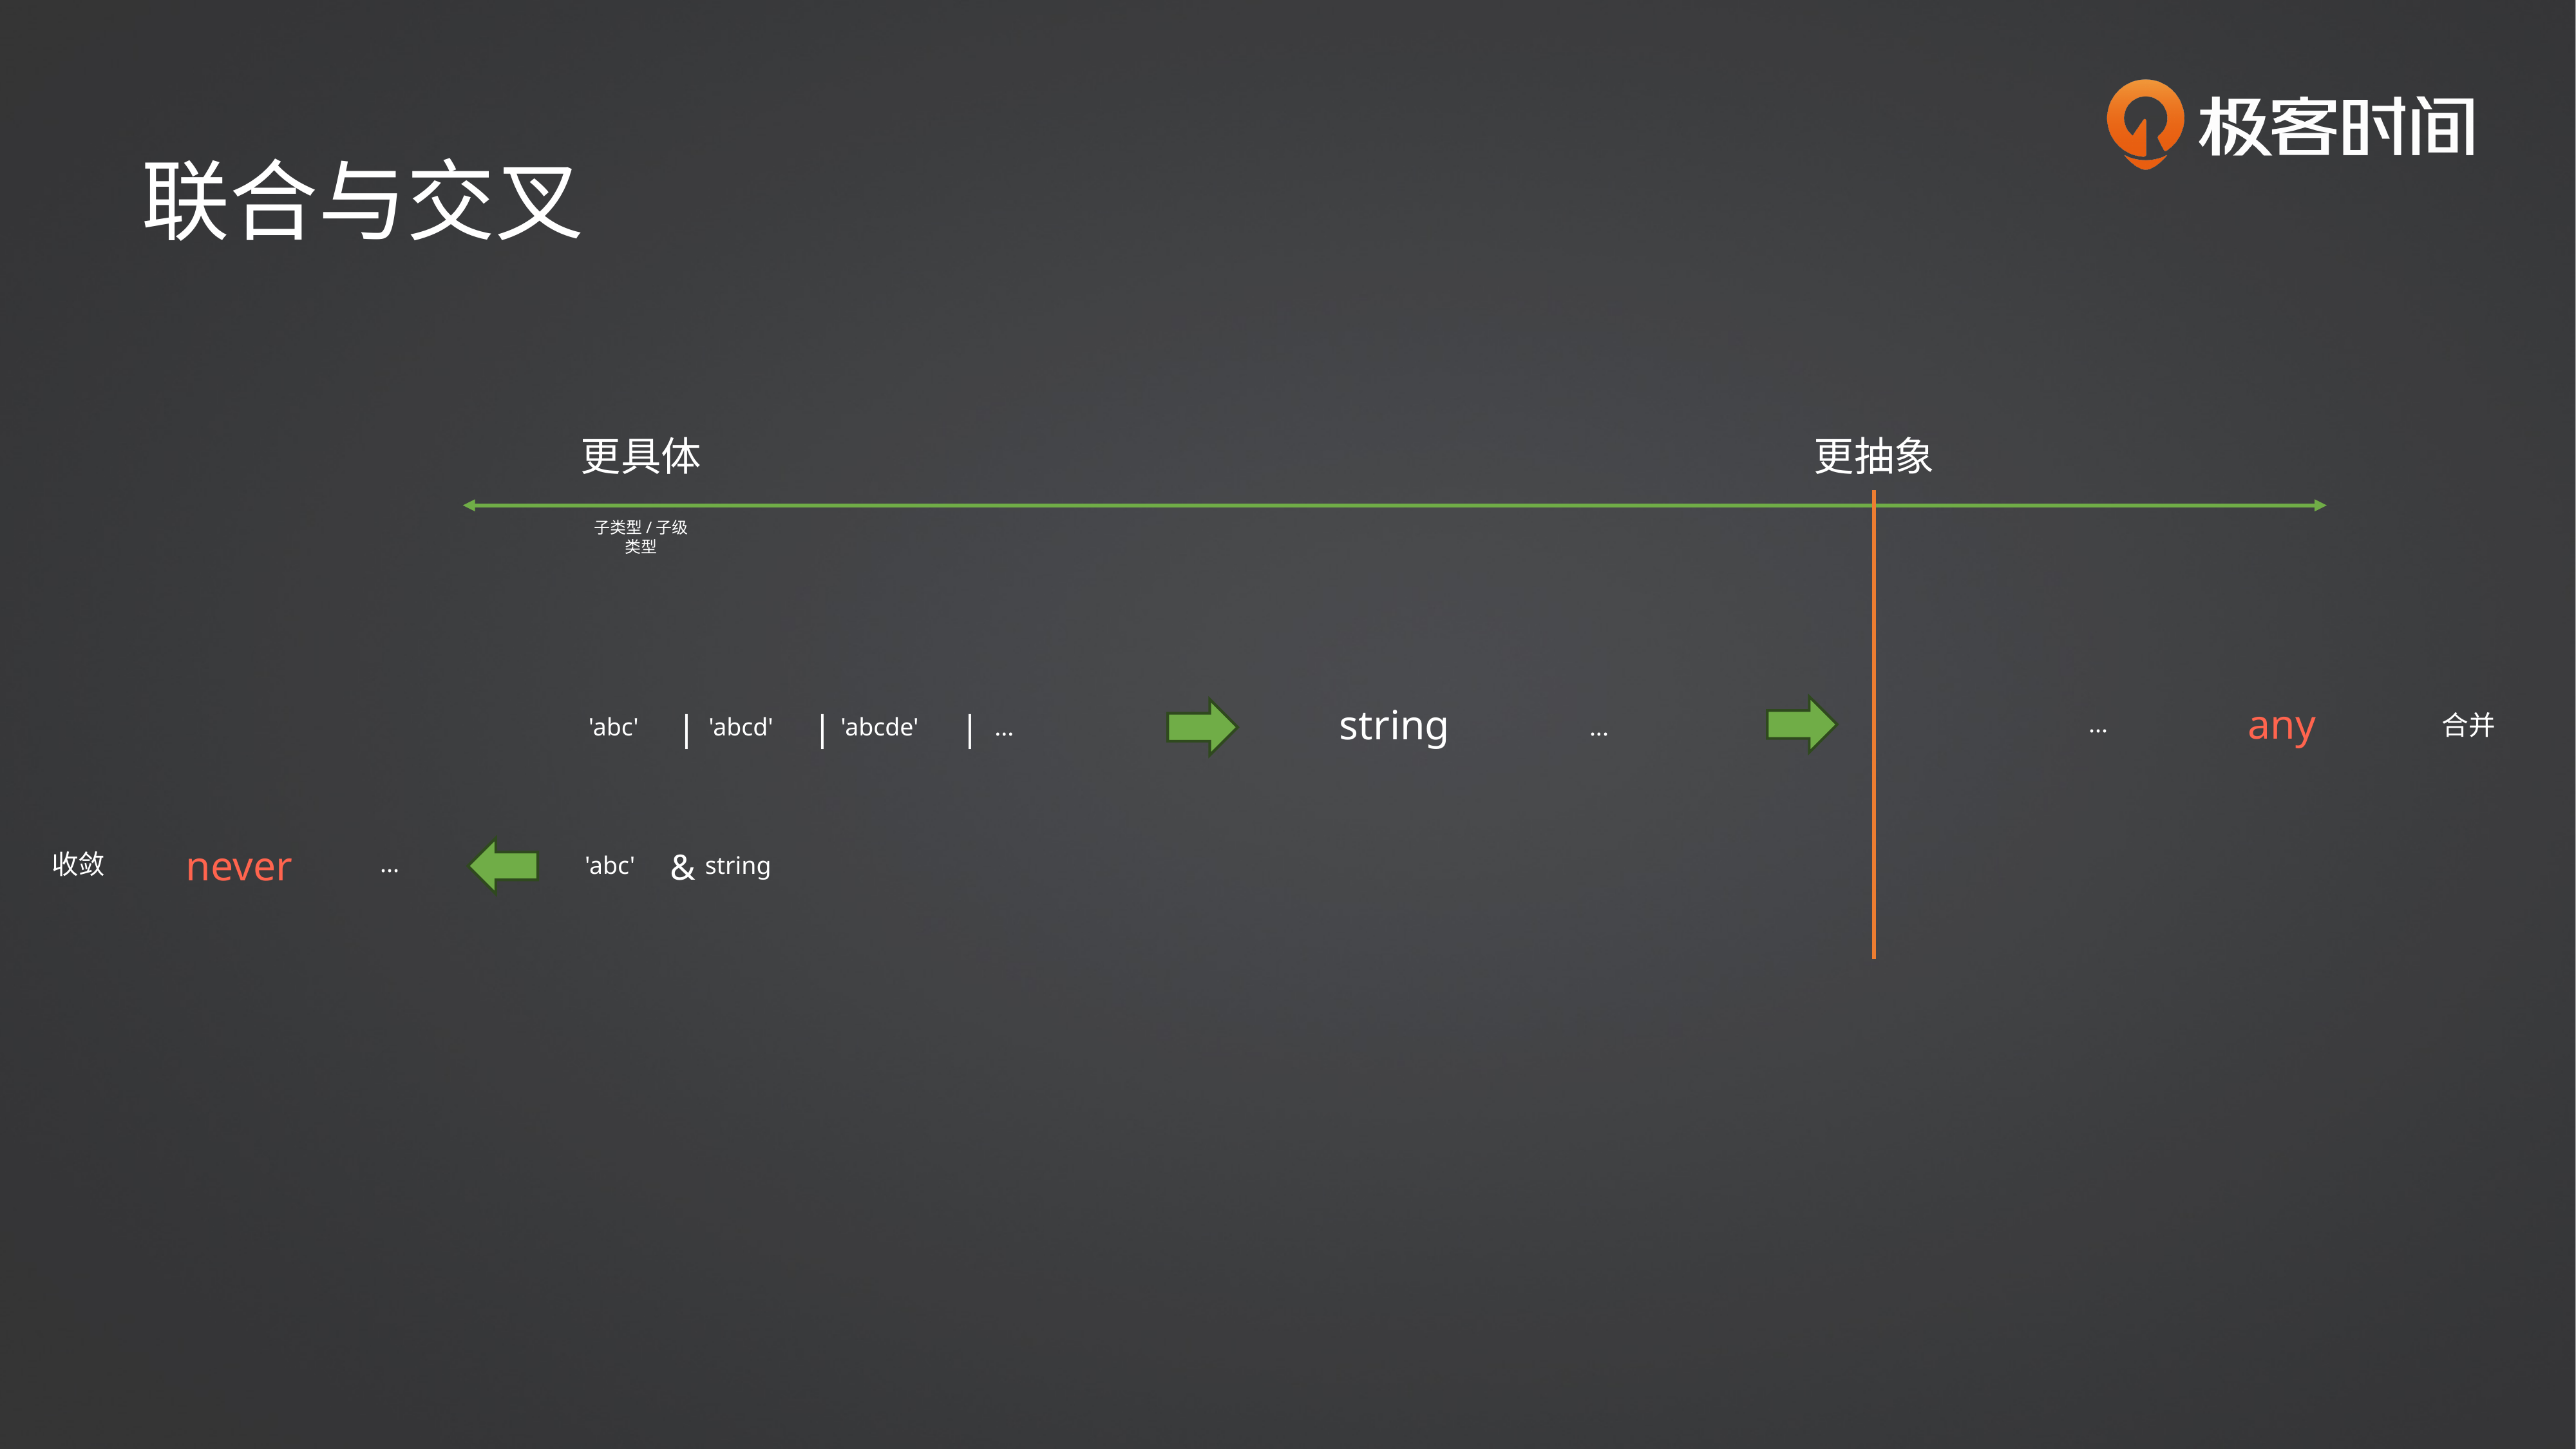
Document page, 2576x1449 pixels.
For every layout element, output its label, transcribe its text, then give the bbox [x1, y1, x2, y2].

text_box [19, 830, 538, 902]
text_box 'abcde' [847, 701, 945, 750]
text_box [1579, 688, 2528, 753]
text_box 更抽象 [1778, 421, 1971, 489]
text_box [945, 689, 1502, 761]
text_box 'abcd' [711, 701, 798, 750]
text_box [462, 501, 1874, 509]
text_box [574, 838, 803, 894]
text_box 子类型/子级类型 [582, 507, 700, 566]
picture [0, 0, 2576, 1449]
text_box 'abc' [579, 701, 662, 750]
text_box | [662, 701, 711, 753]
text_box [1875, 501, 2327, 509]
text_box 更具体 [571, 421, 763, 489]
text_box 联合与交叉 [135, 139, 671, 257]
text_box | [798, 701, 847, 753]
